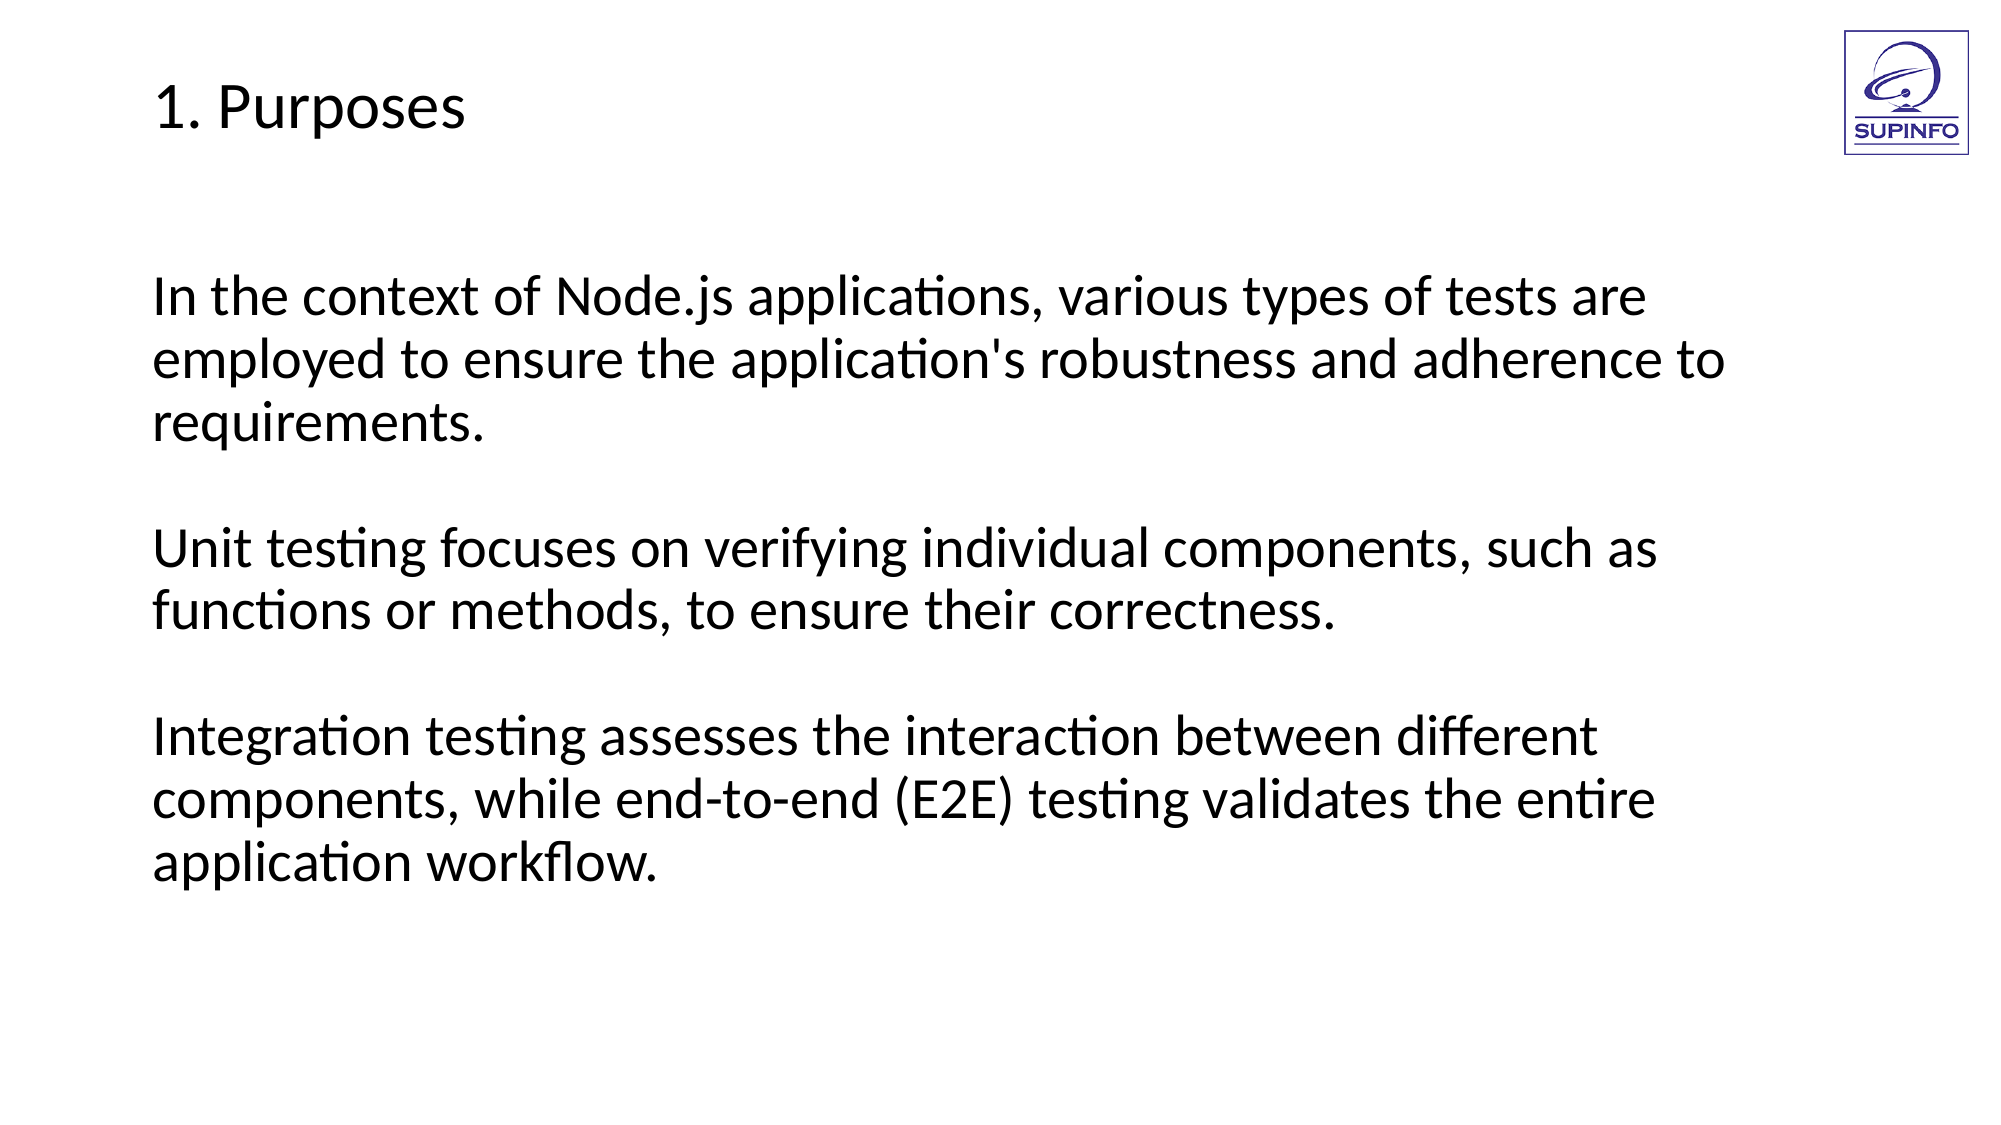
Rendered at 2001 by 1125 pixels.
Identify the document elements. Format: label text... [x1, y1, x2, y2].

picture [1844, 30, 1969, 155]
list In the context of Node.js applications, various types of tests are employed to ensure the application's robustness and adherence to requirements. Unit testing focuses on verifying individual components, such as functions or methods, to ensure their correctness. Integration testing assesses the interaction between different components, while end-to-end (E2E) testing validates the entire application workflow. [137, 257, 1863, 1014]
list 1. Purposes [137, 63, 1862, 157]
